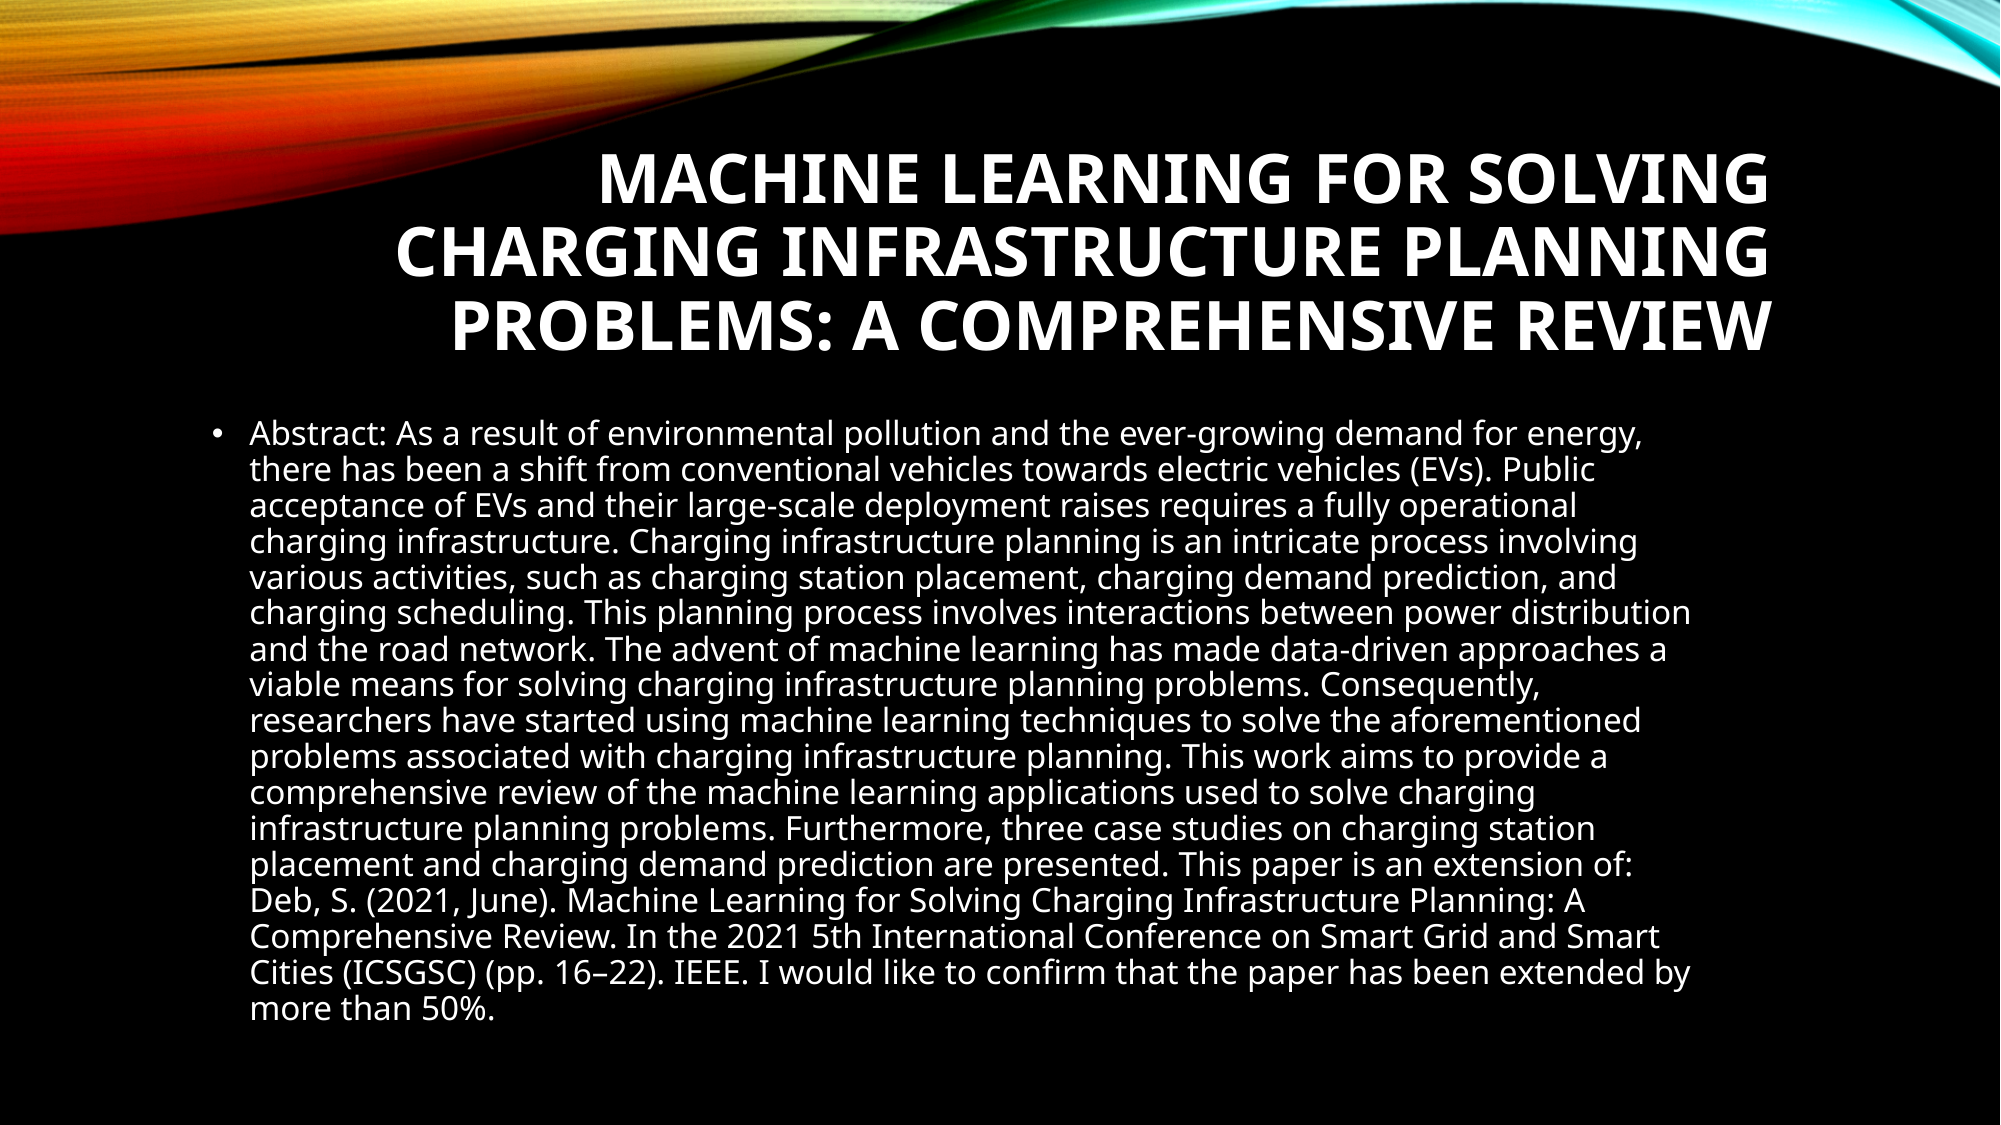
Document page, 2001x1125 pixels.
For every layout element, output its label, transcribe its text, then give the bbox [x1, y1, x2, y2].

picture [0, 0, 2000, 237]
list Abstract: As a result of environmental pollution and the ever-growing demand for energy, there has been a shift from conventional vehicles towards electric vehicles (EVs). Public acceptance of EVs and their large-scale deployment raises requires a fully operational charging infrastructure. Charging infrastructure planning is an intricate process involving various activities, such as charging station placement, charging demand prediction, and charging scheduling. This planning process involves interactions between power distribution and the road network. The advent of machine learning has made data-driven approaches a viable means for solving charging infrastructure planning problems. Consequently, researchers have started using machine learning techniques to solve the aforementioned problems associated with charging infrastructure planning. This work aims to provide a comprehensive review of the machine learning applications used to solve charging infrastructure planning problems. Furthermore, three case studies on charging station placement and charging demand prediction are presented. This paper is an extension of: Deb, S. (2021, June). Machine Learning for Solving Charging Infrastructure Planning: A Comprehensive Review. In the 2021 5th International Conference on Smart Grid and Smart Cities (ICSGSC) (pp. 16–22). IEEE. I would like to confirm that the paper has been extended by more than 50%. [196, 409, 1718, 1018]
title Machine Learning for Solving Charging Infrastructure Planning Problems: A Comprehensive Review [212, 134, 1788, 375]
